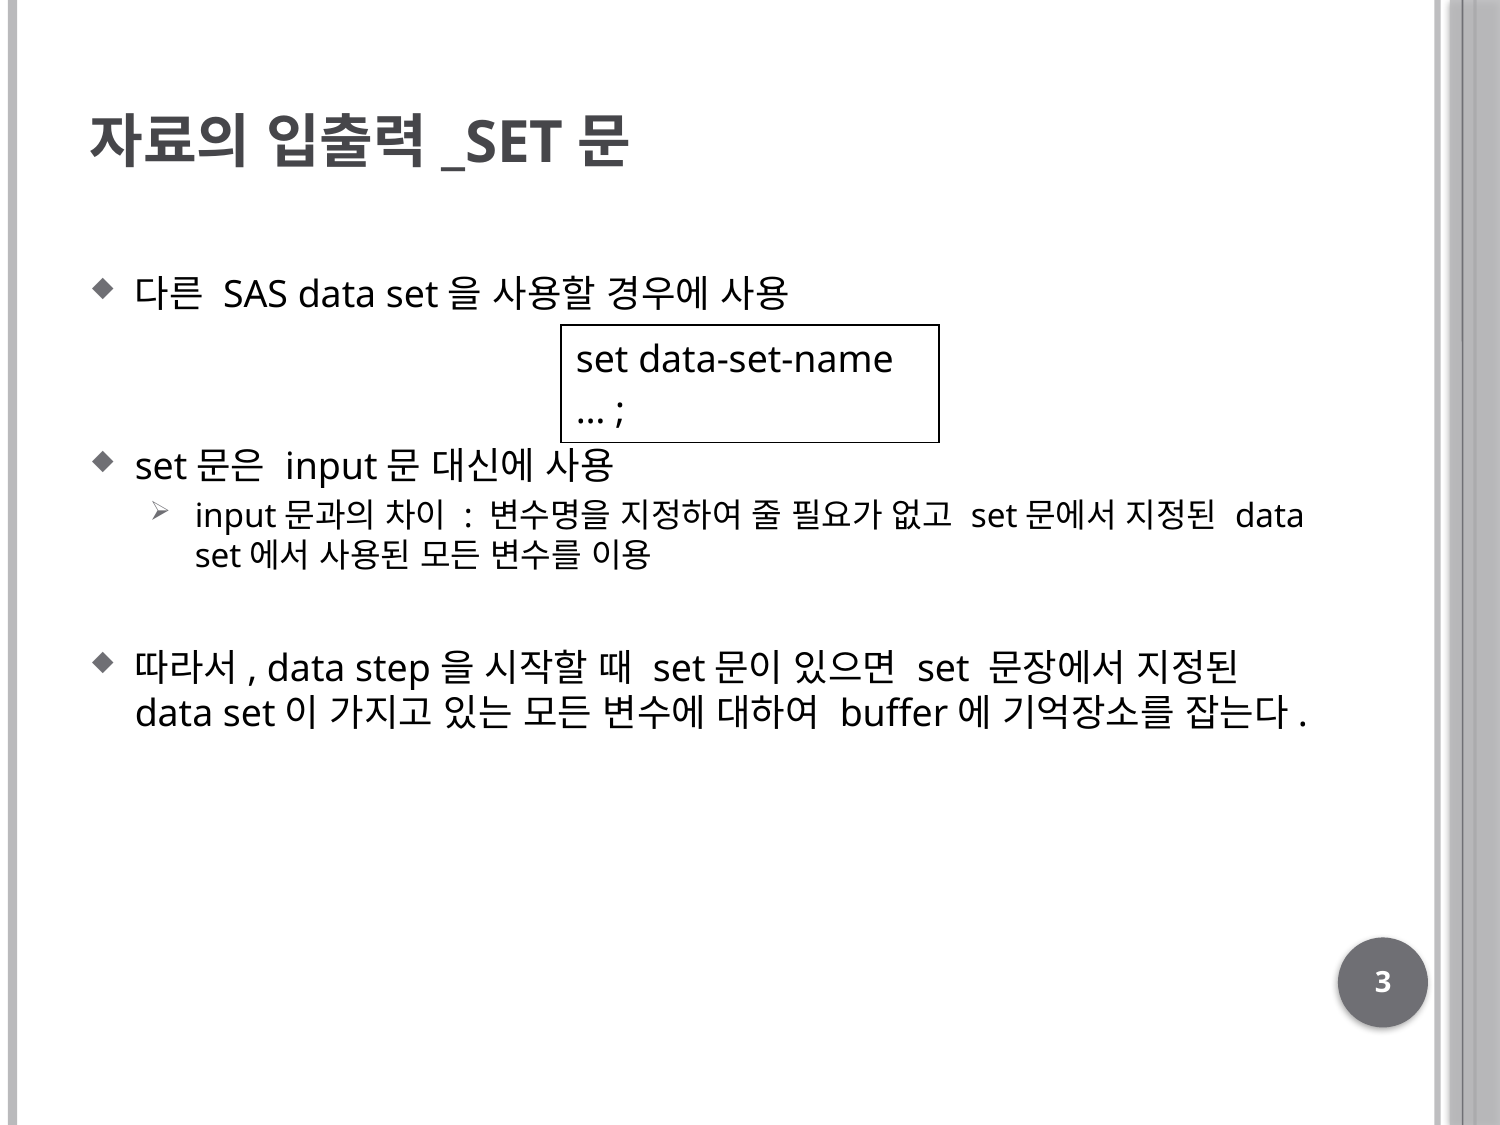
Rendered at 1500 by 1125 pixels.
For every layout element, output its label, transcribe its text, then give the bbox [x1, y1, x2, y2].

slide_number 3 [1333, 940, 1434, 1027]
title 자료의 입출력_set문 [75, 45, 1300, 233]
table_header set data-set-name … ; [562, 326, 938, 442]
list 다른 SAS data set을 사용할 경우에 사용 set문은 input문 대신에 사용 input문과의 차이 : 변수명을 지정하여 줄 필요가 없고 set문에서 지정된 data set에서 사용된 모든 변수를 이용 따라서, data step을 시작할 때 set문이 있으면 set 문장에서 지정된 data set이 가지고 있는 모든 변수에 대하여 buffer에 기억장소를 잡는다. [75, 262, 1353, 1062]
